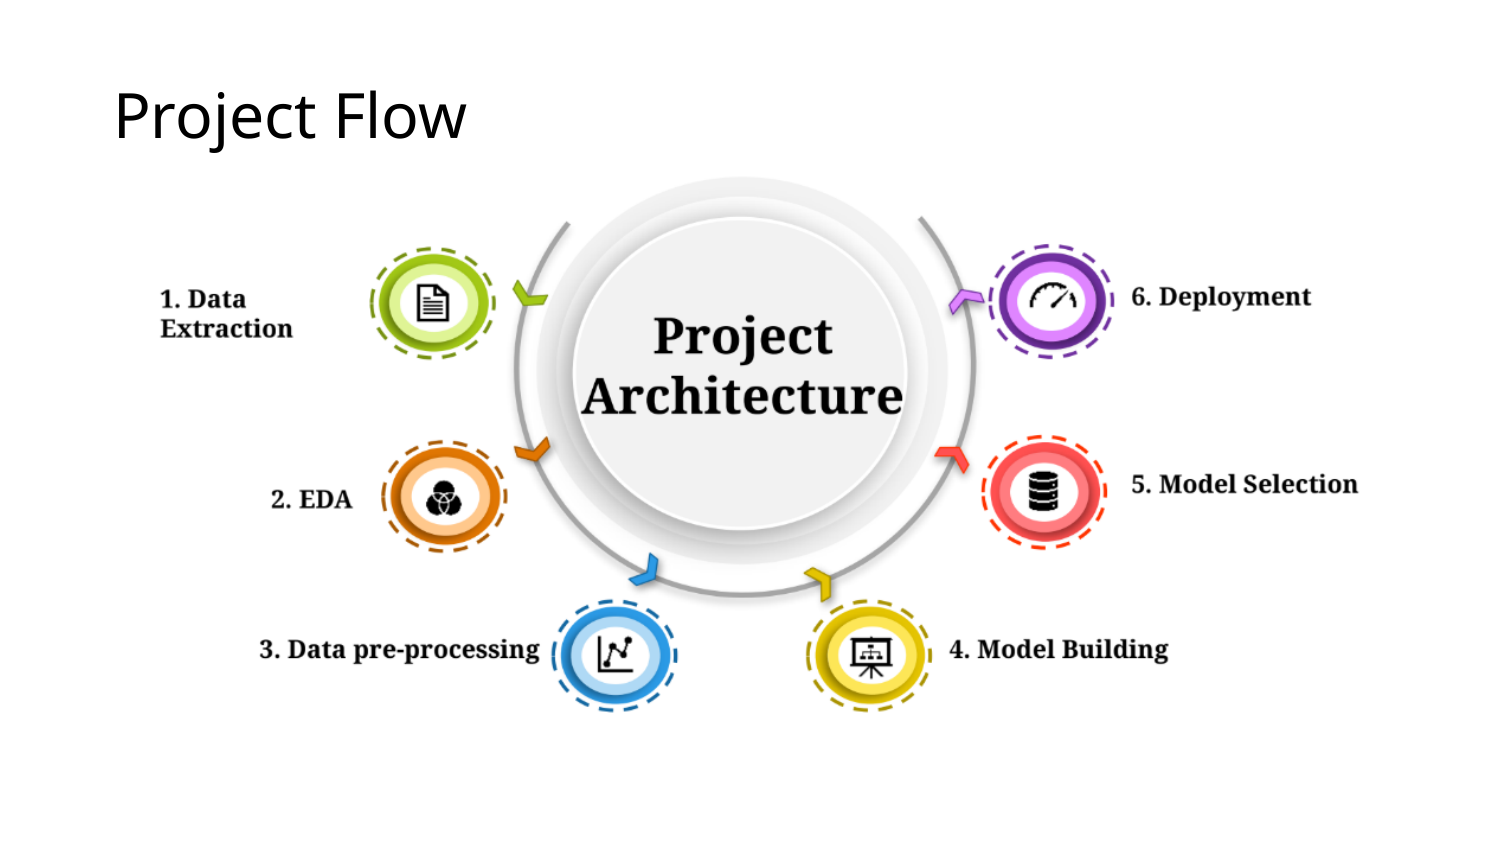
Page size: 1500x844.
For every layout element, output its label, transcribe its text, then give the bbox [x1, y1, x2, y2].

text_box Project Flow [98, 68, 647, 159]
picture [125, 154, 1384, 742]
